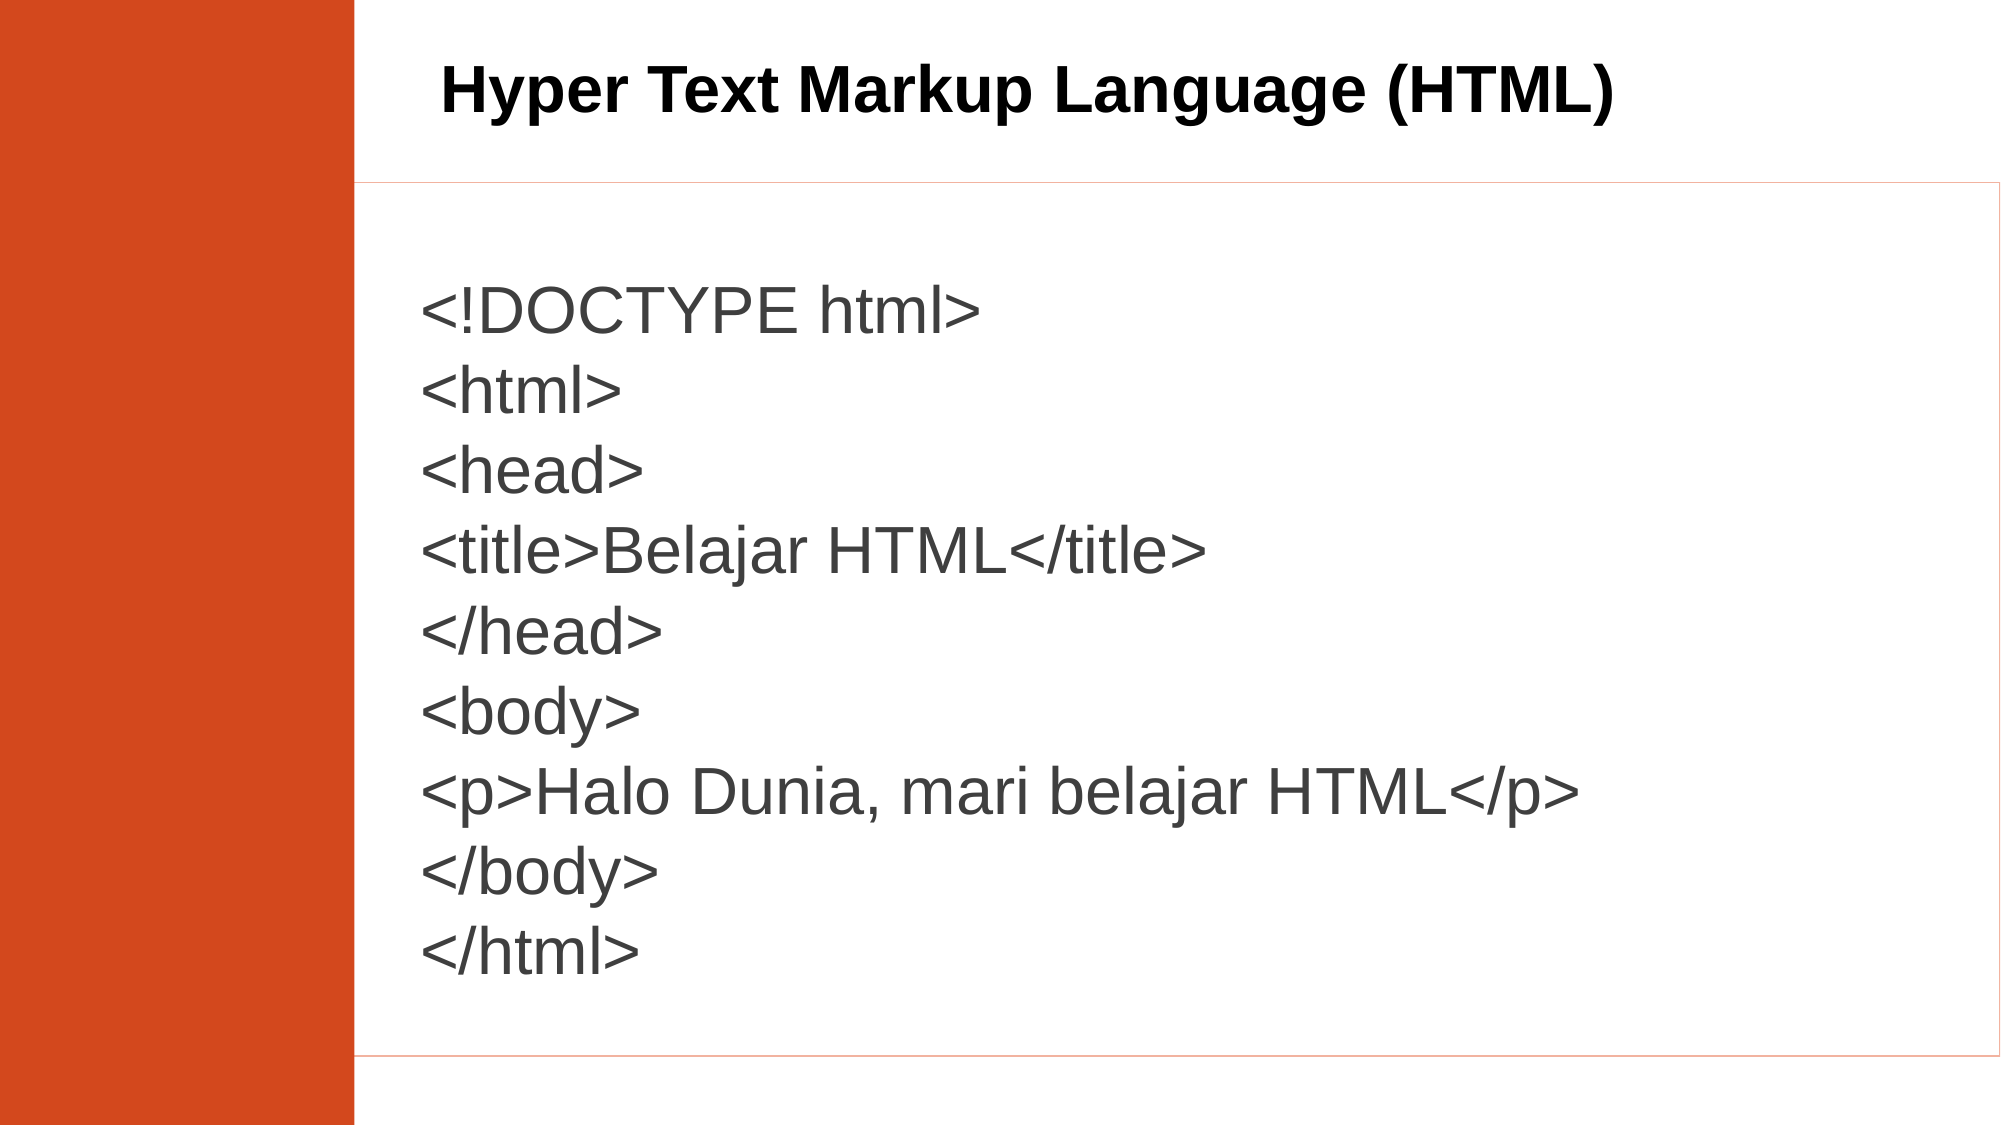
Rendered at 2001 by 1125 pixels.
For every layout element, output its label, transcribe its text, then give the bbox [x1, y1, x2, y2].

title Hyper Text Markup Language (HTML) [425, 47, 1945, 143]
list <!DOCTYPE html> <html> <head> <title>Belajar HTML</title> </head> <body> <p>Halo Dunia, mari belajar HTML</p> </body> </html> [420, 216, 1700, 1039]
